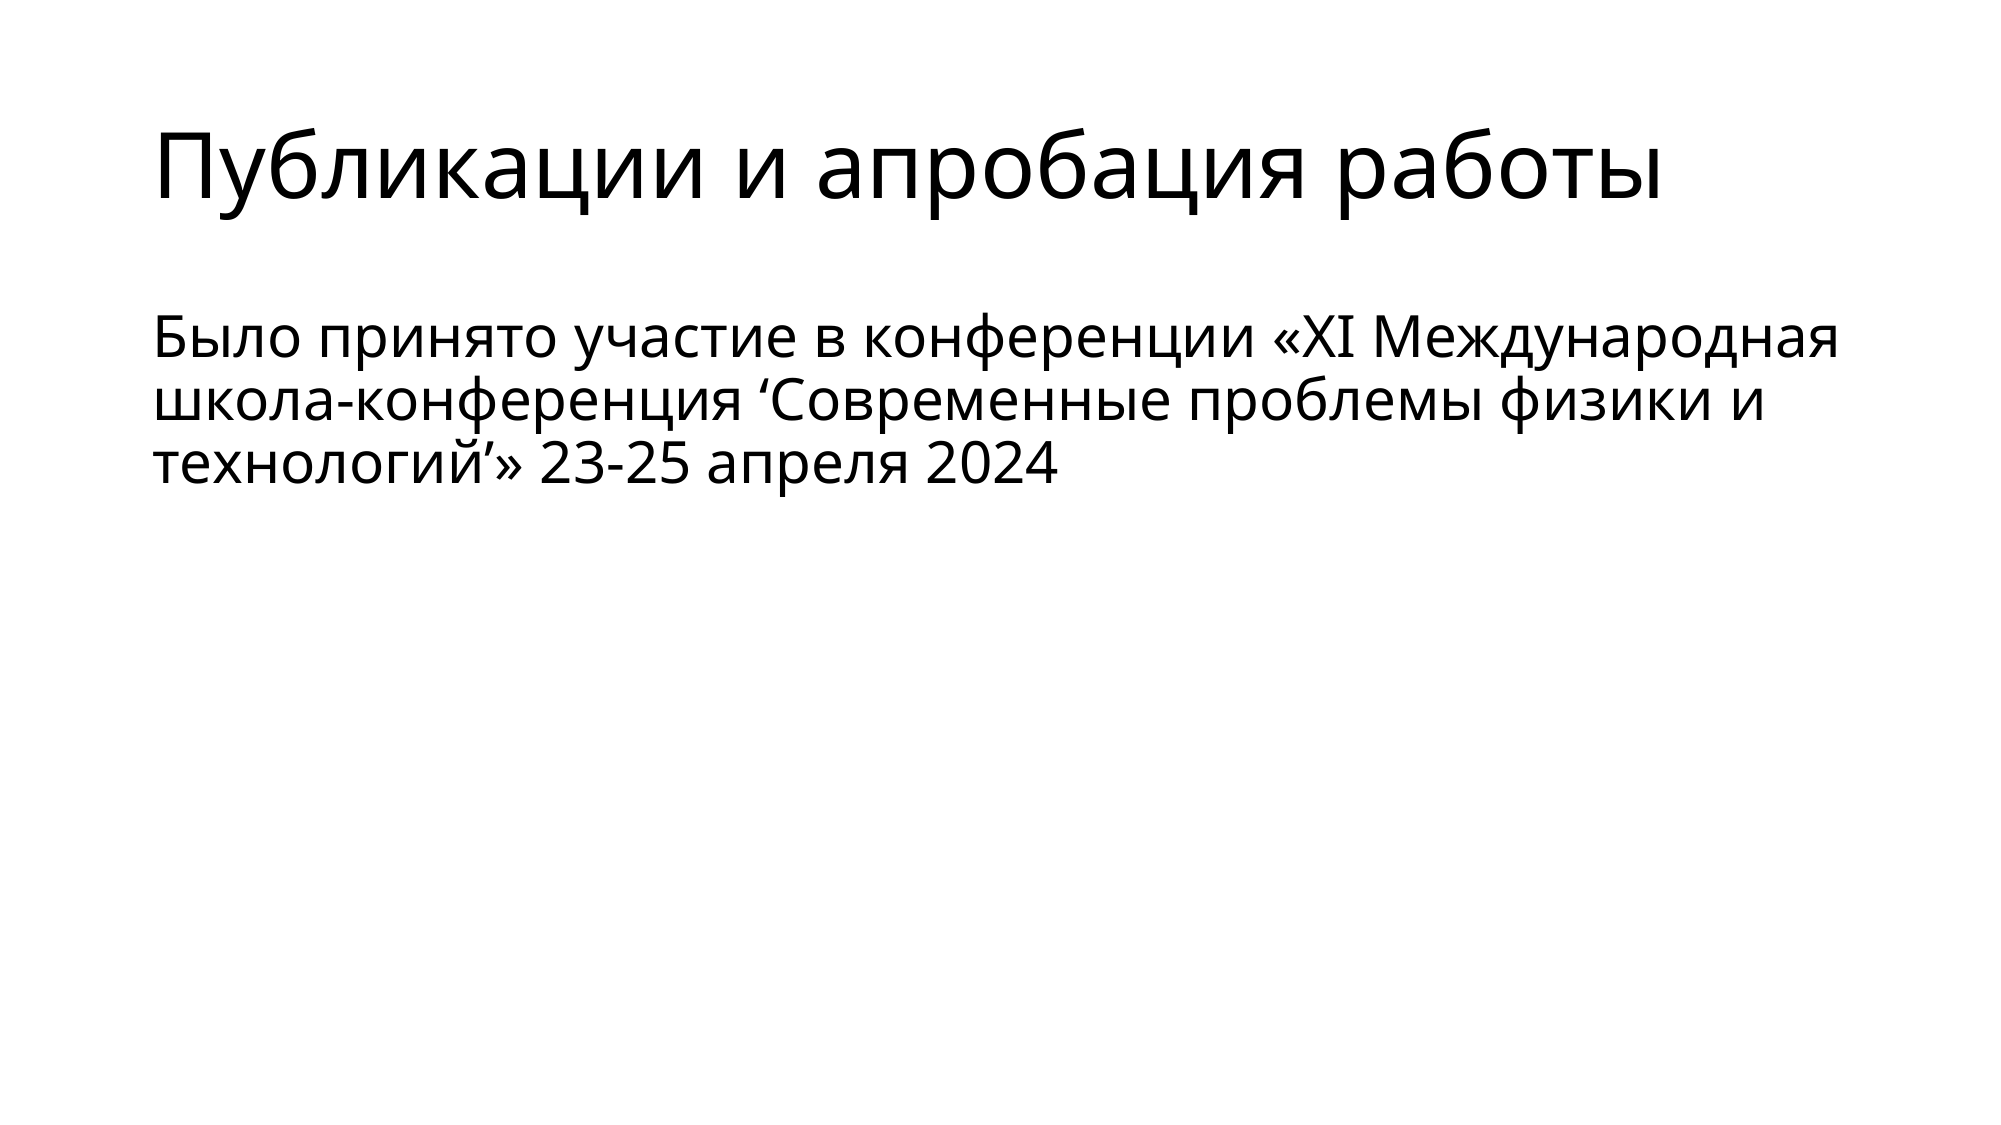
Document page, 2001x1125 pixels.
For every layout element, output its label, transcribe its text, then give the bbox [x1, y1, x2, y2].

list Было принято участие в конференции «XI Международная школа-конференция ‘Современные проблемы физики и технологий’» 23-25 апреля 2024 [137, 299, 1863, 1014]
title Публикации и апробация работы [137, 59, 1863, 278]
